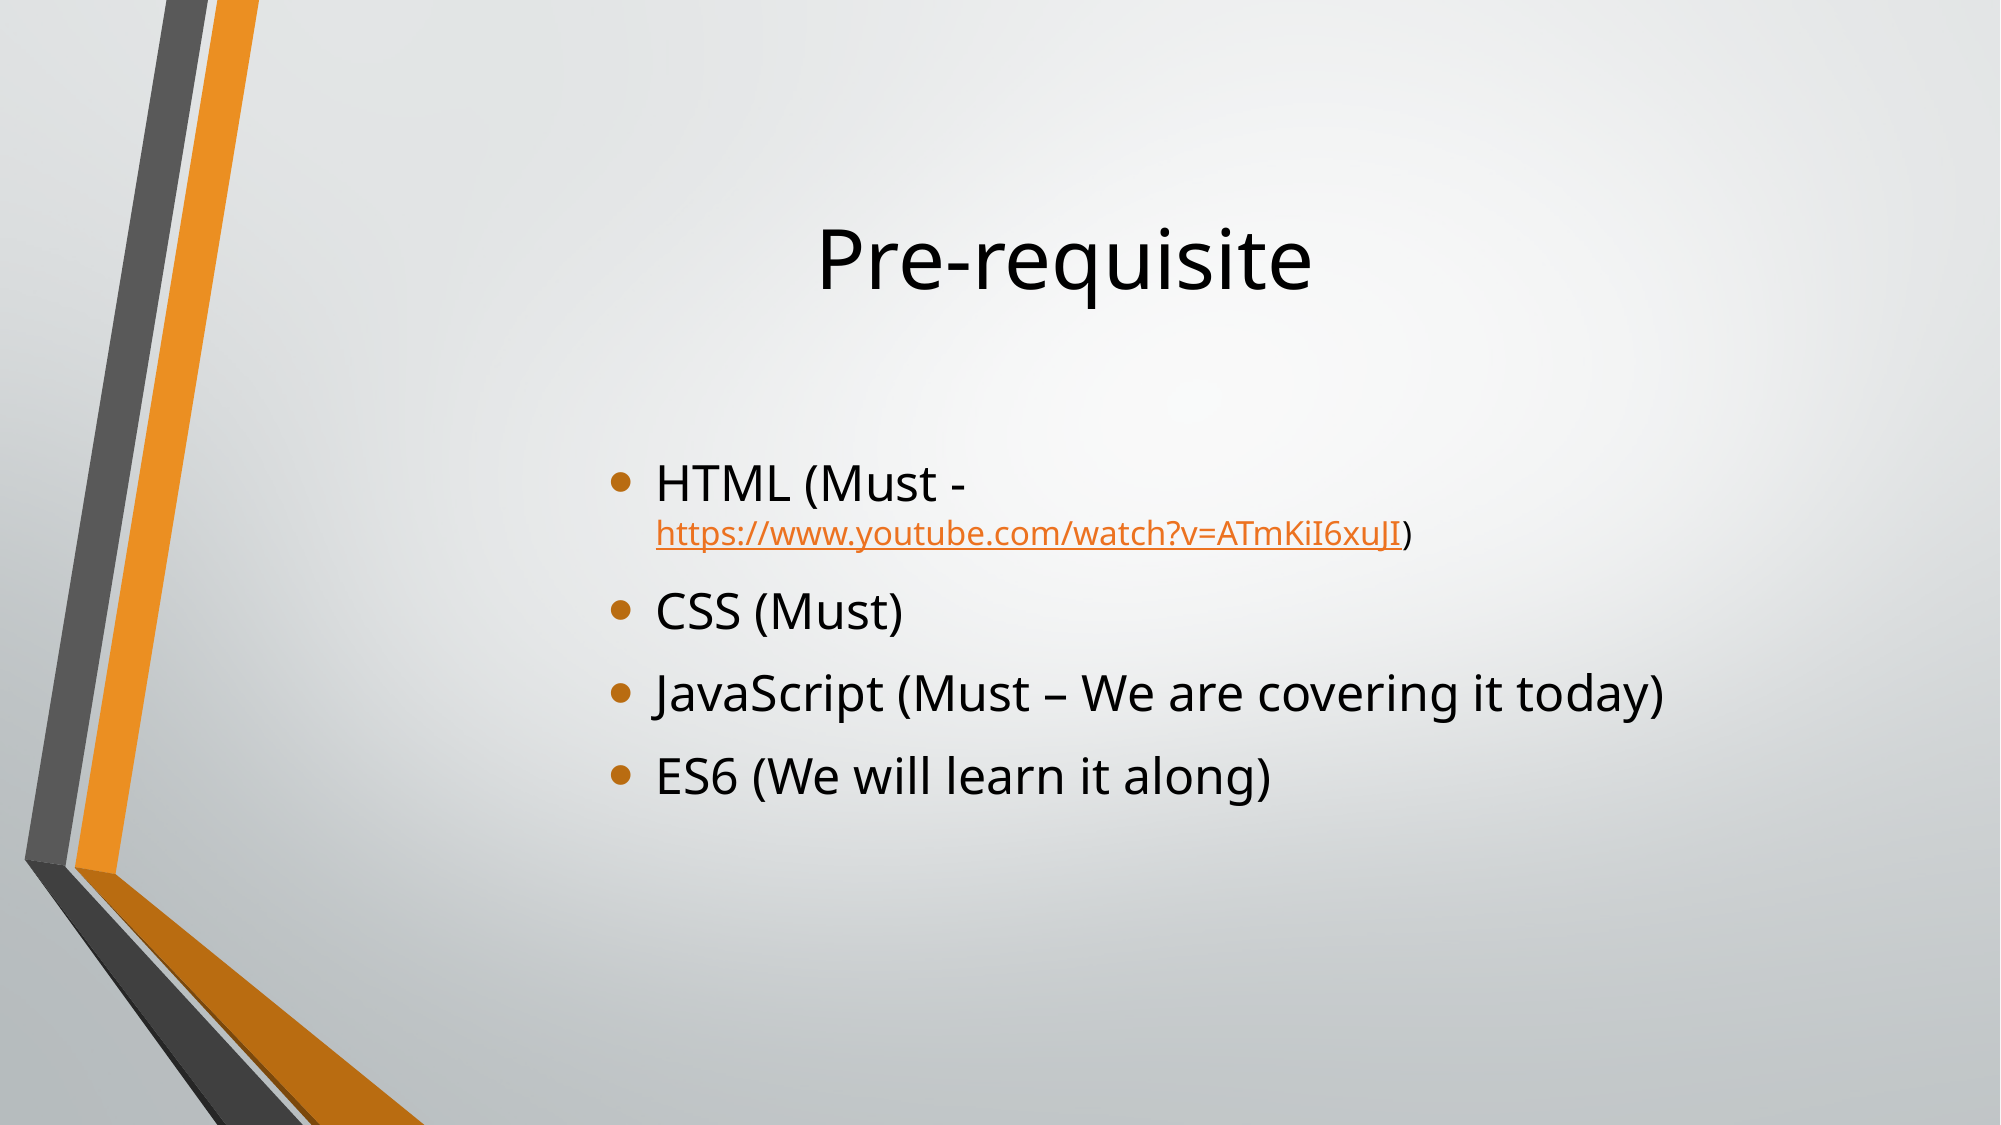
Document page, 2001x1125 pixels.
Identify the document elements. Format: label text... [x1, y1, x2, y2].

title Pre-requisite [243, 112, 1887, 400]
list HTML (Must - https://www.youtube.com/watch?v=ATmKiI6xuJI) CSS (Must) JavaScript (Must – We are covering it today) ES6 (We will learn it along) [593, 371, 1733, 885]
